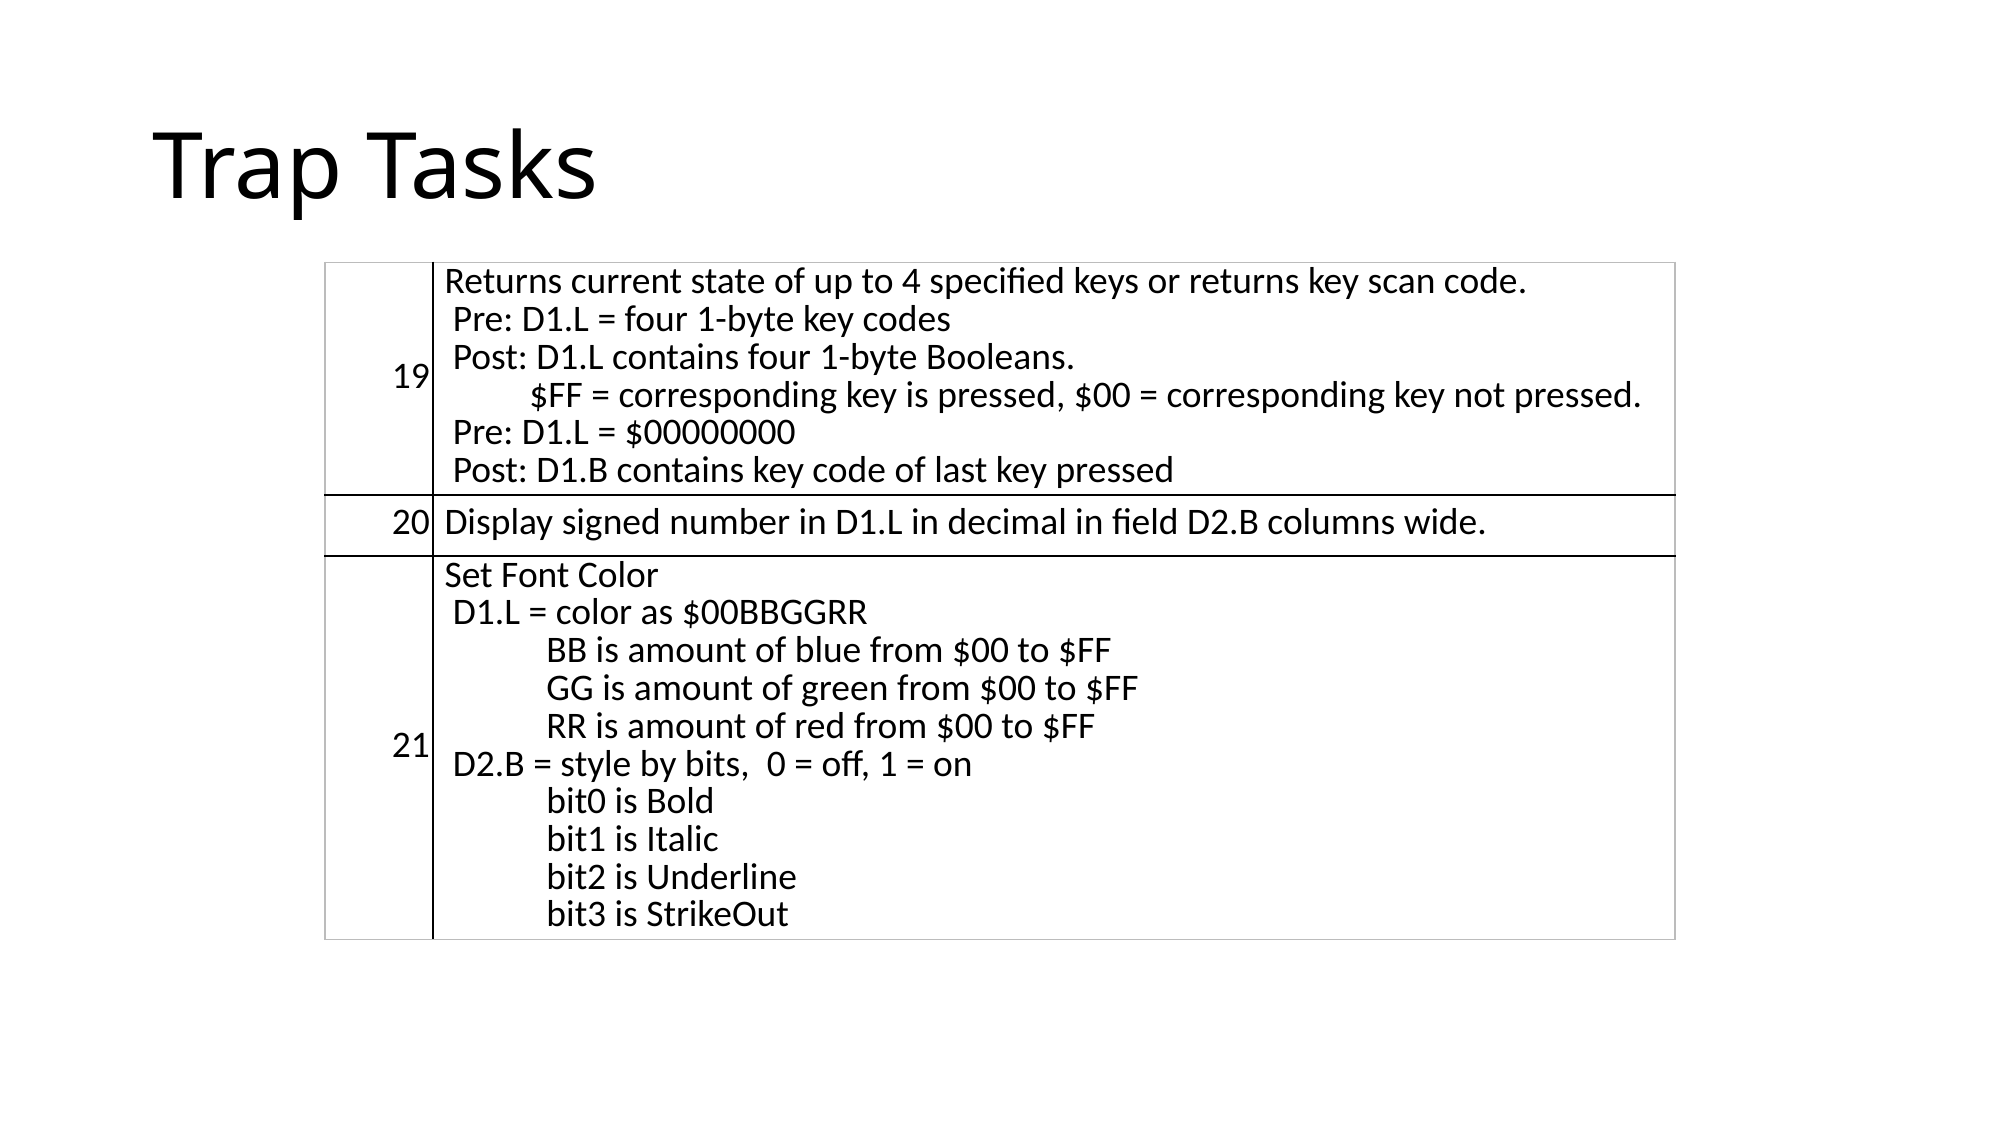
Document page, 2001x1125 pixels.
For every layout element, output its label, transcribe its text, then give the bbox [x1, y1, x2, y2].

table_cell 21 [326, 557, 432, 939]
table_cell Set Font Color D1.L = color as $00BBGGRR BB is amount of blue from $00 to $FF GG is amount of green from $00 to $FF RR is amount of red from $00 to $FF D2.B = style by bits, 0 = off, 1 = on bit0 is Bold bit1 is Italic bit2 is Underline bit3 is StrikeOut [434, 557, 1674, 939]
table_cell 20 [326, 496, 432, 555]
table_header Returns current state of up to 4 specified keys or returns key scan code. Pre: D1.L = four 1-byte key codes Post: D1.L contains four 1-byte Booleans. $FF = corresponding key is pressed, $00 = corresponding key not pressed. Pre: D1.L = $00000000 Post: D1.B contains key code of last key pressed [434, 263, 1674, 494]
table_cell Display signed number in D1.L in decimal in field D2.B columns wide. [434, 496, 1674, 555]
table_header 19 [326, 263, 432, 494]
title Trap Tasks [137, 59, 1863, 278]
